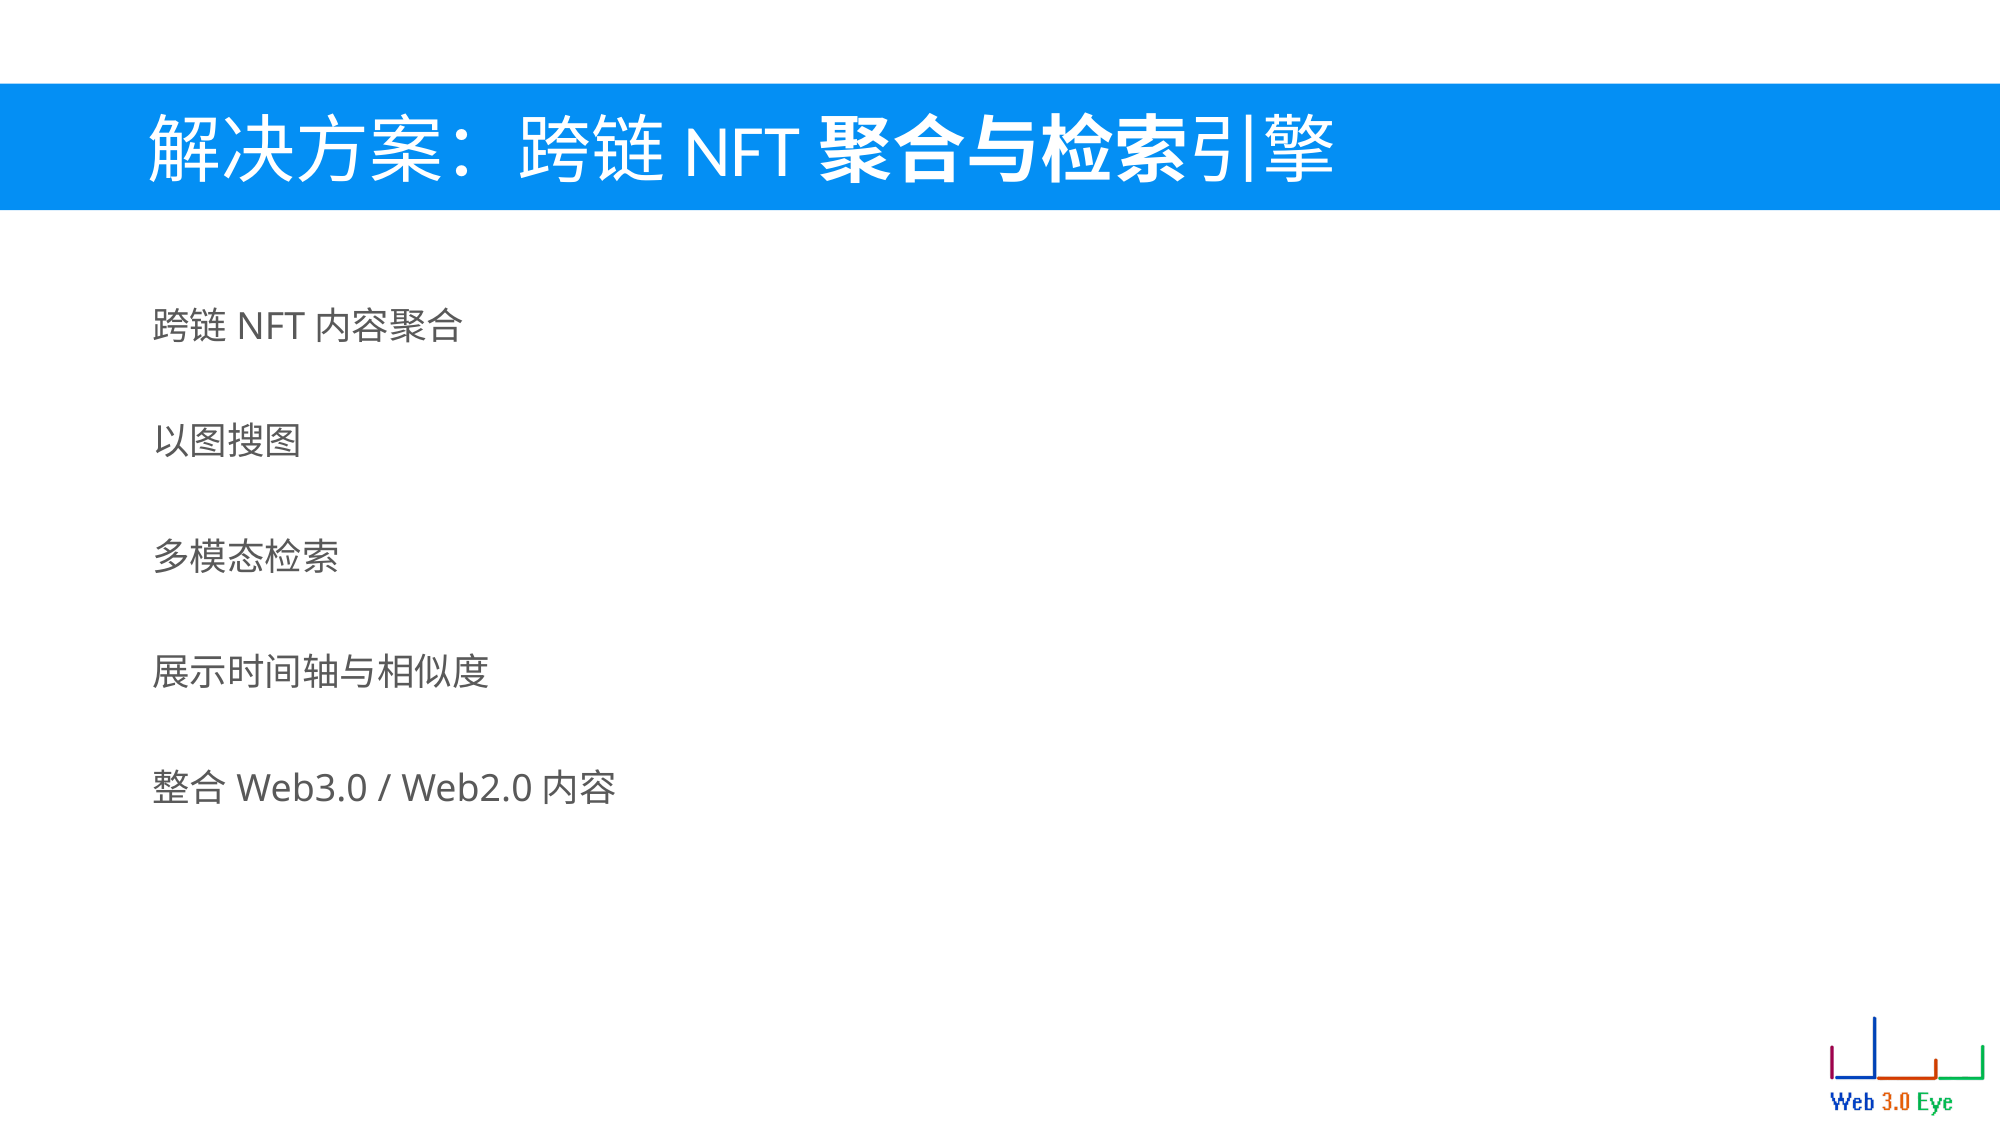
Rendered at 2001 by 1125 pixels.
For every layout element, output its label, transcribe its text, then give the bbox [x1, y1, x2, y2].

picture [1824, 1013, 1989, 1119]
list 跨链NFT内容聚合 以图搜图 多模态检索 展示时间轴与相似度 整合Web3.0 / Web2.0内容 [137, 299, 1863, 1014]
title 解决方案：跨链NFT聚合与检索引擎 [0, 83, 2000, 211]
